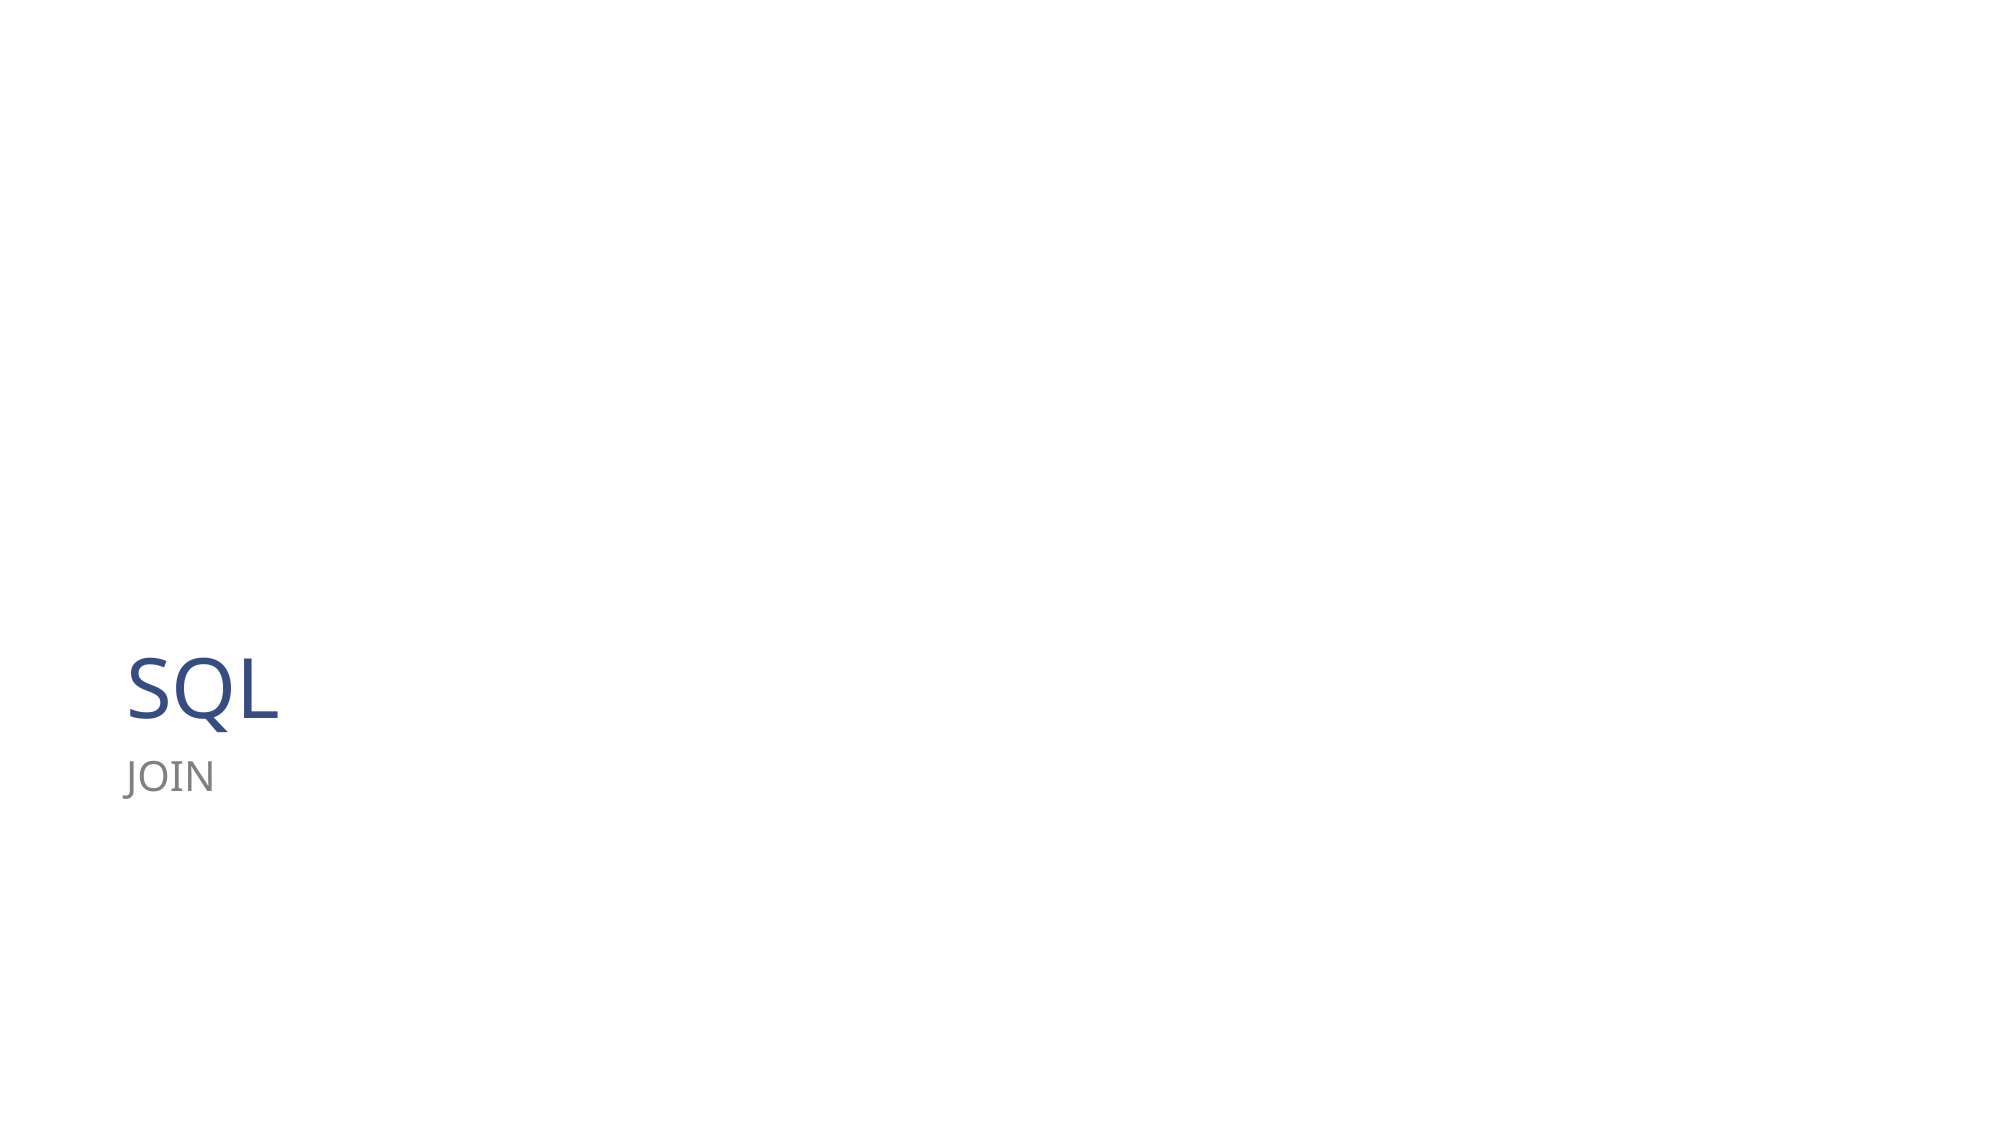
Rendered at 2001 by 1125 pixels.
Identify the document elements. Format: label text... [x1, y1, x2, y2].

title SQL [111, 443, 1522, 742]
list JOIN [111, 742, 1522, 884]
